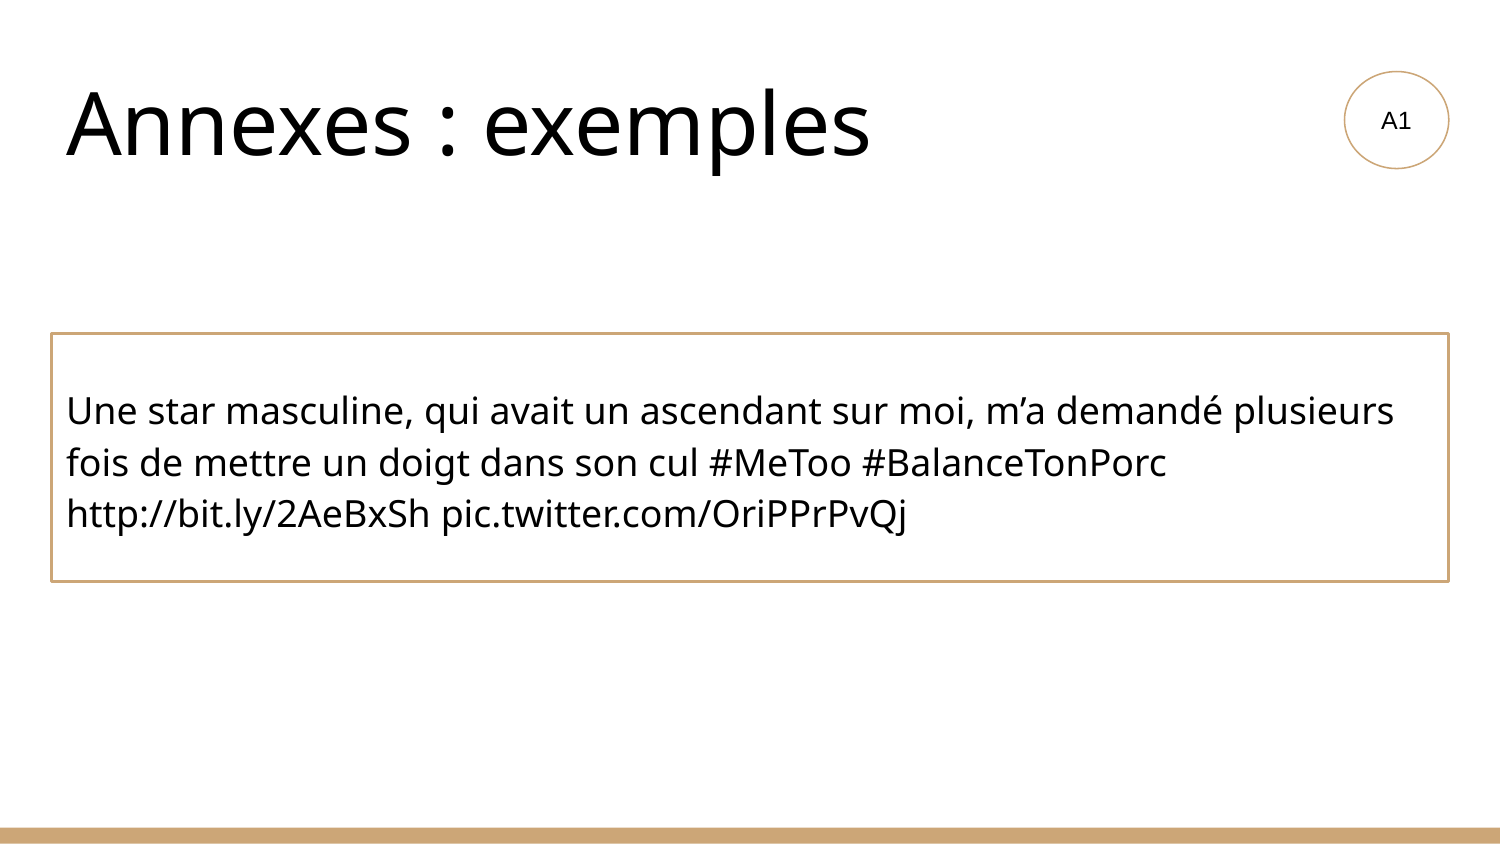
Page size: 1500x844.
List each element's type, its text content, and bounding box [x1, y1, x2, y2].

list Une star masculine, qui avait un ascendant sur moi, m’a demandé plusieurs fois de mettre un doigt dans son cul #MeToo #BalanceTonPorc http://bit.ly/2AeBxSh pic.twitter.com/OriPPrPvQj [51, 333, 1449, 582]
text_box A1 [1344, 71, 1449, 169]
title Annexes : exemples [51, 51, 1449, 189]
